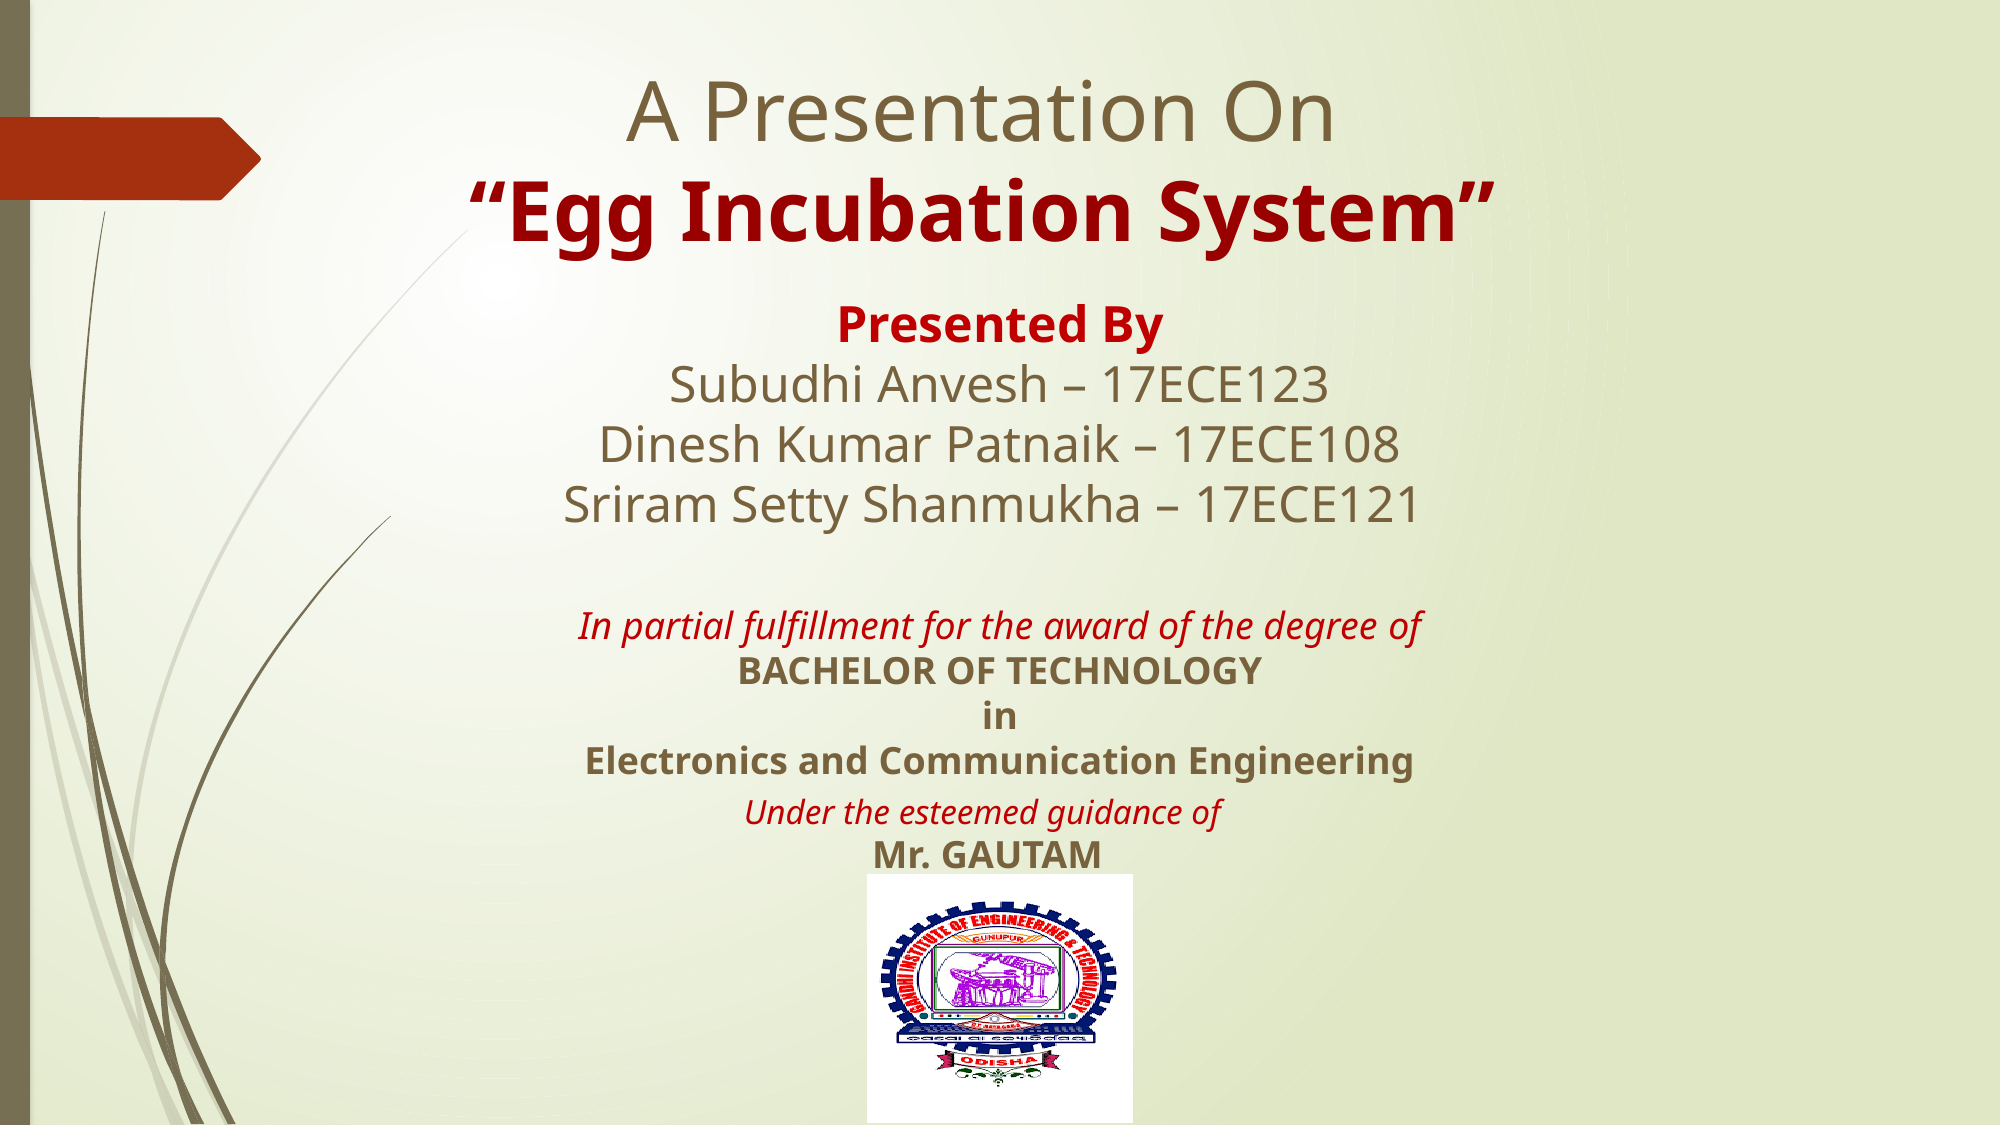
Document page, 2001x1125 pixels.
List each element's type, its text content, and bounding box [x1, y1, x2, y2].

text_box Presented By Subudhi Anvesh – 17ECE123 Dinesh Kumar Patnaik – 17ECE108 Sriram Setty Shanmukha – 17ECE121 [0, 284, 2000, 540]
picture [867, 874, 1133, 1123]
text_box Under the esteemed guidance of Mr. GAUTAM [482, 783, 1483, 884]
text_box In partial fulfillment for the award of the degree of BACHELOR OF TECHNOLOGY in Electronics and Communication Engineering [500, 571, 1500, 790]
text_box A Presentation On “Egg Incubation System” [348, 50, 1617, 266]
